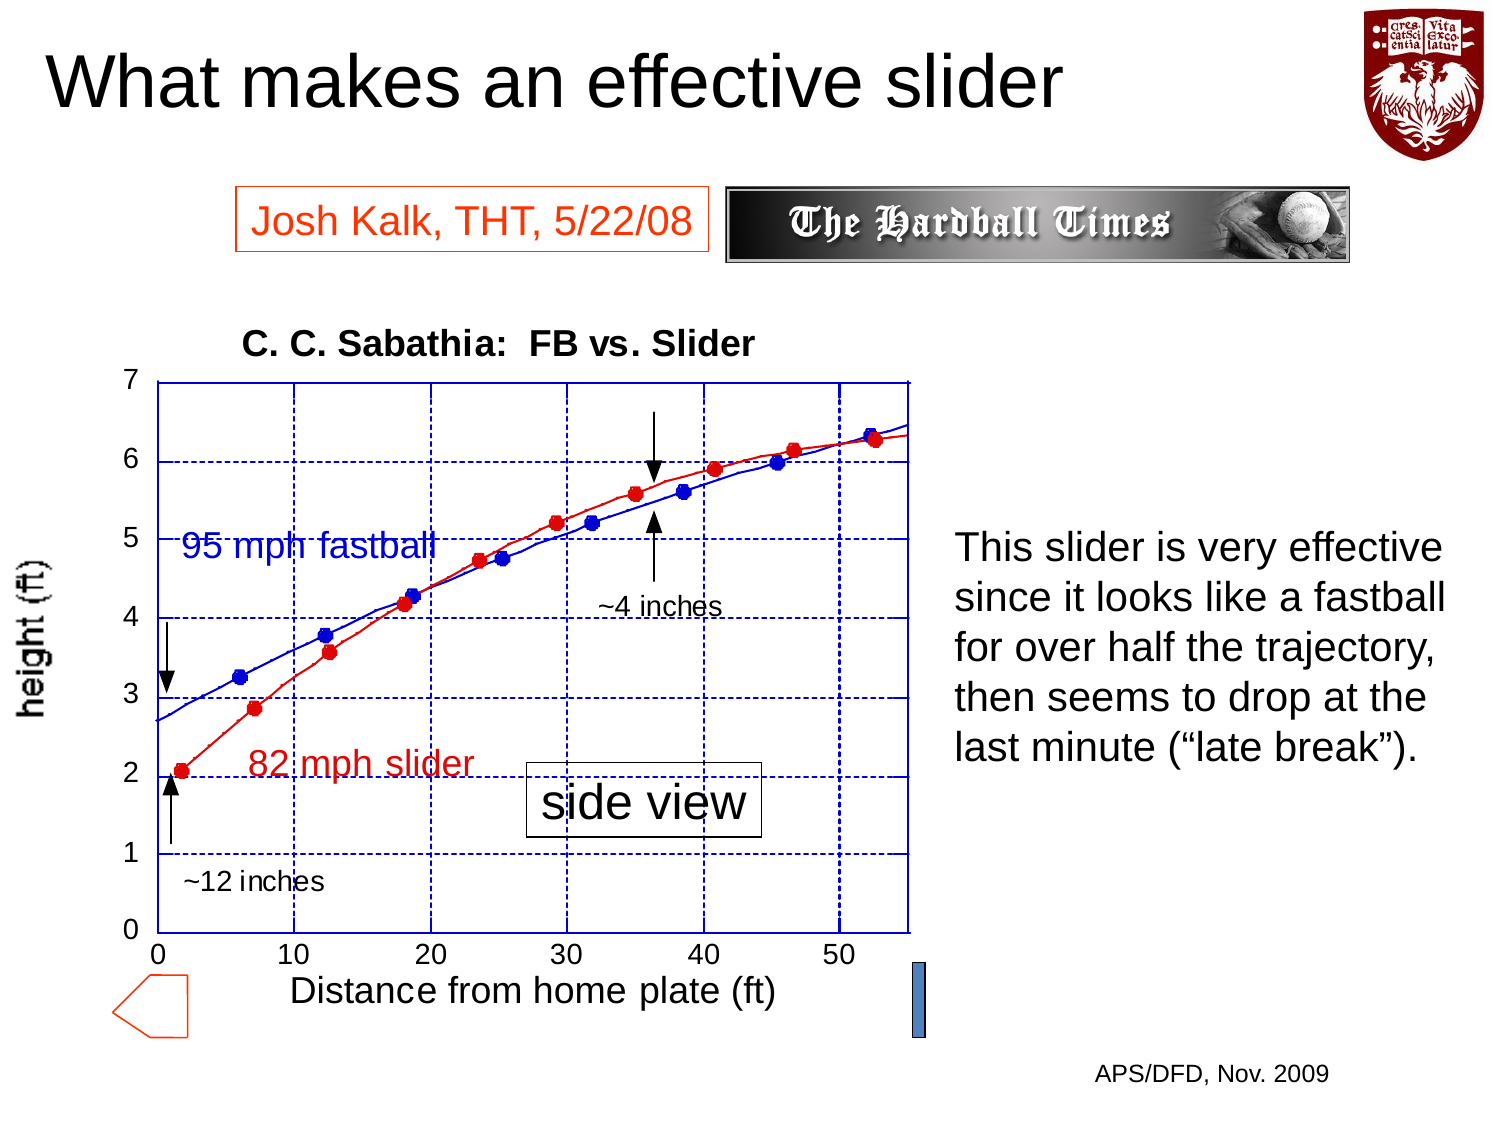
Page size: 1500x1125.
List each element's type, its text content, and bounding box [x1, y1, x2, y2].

text_box What makes an effective slider [30, 25, 1081, 131]
picture [0, 186, 1351, 1024]
text_box This slider is very effective since it looks like a fastball for over half the trajectory, then seems to drop at the last minute (“late break”). [957, 512, 1488, 778]
text_box [912, 1031, 925, 1038]
footer APS/DFD, Nov. 2009 [975, 1042, 1450, 1103]
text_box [112, 974, 188, 1038]
picture [1348, 0, 1500, 176]
